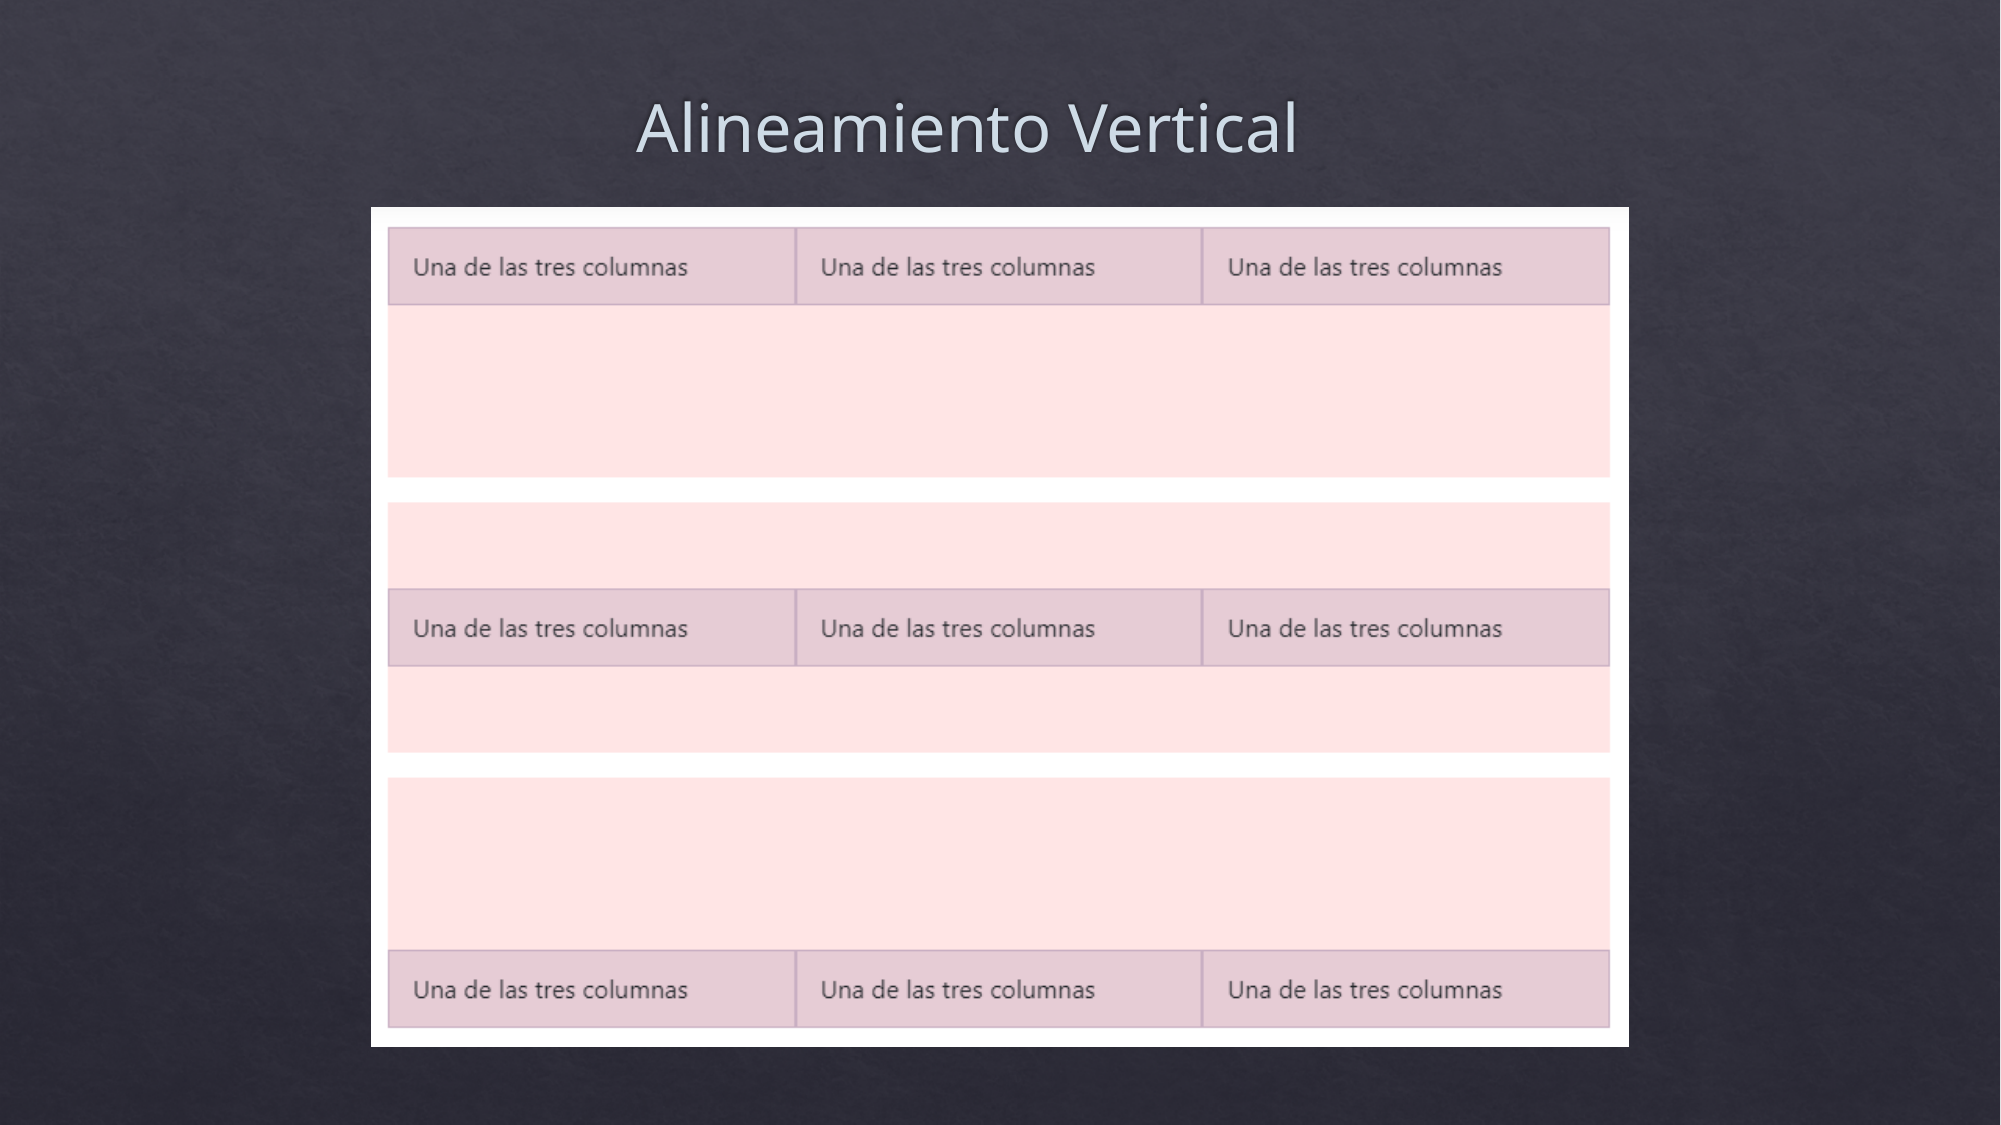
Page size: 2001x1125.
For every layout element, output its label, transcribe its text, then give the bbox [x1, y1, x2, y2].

title Alineamiento Vertical [239, 78, 1698, 174]
picture [370, 207, 1630, 1047]
